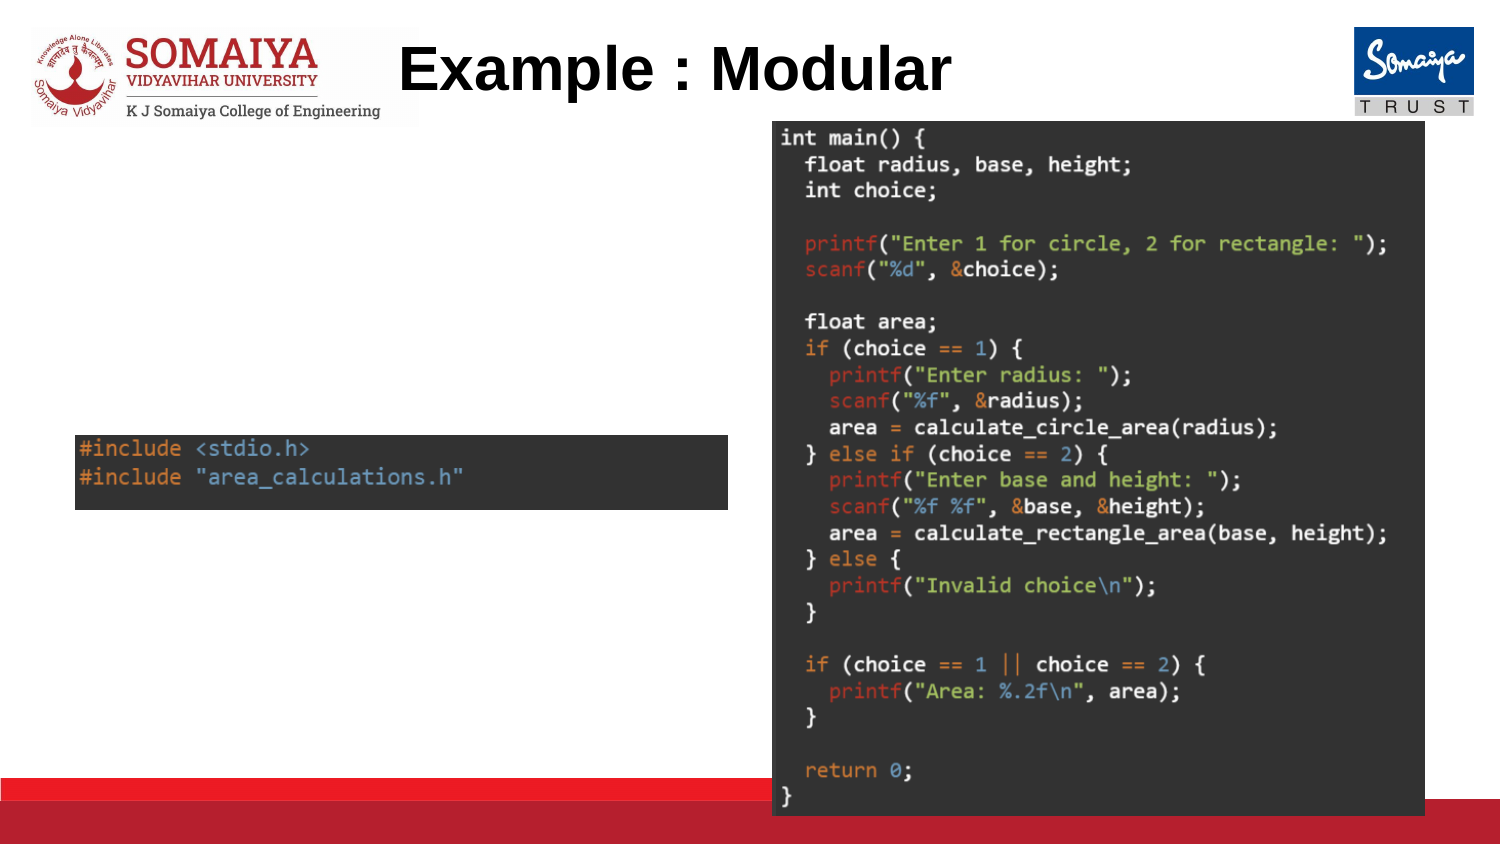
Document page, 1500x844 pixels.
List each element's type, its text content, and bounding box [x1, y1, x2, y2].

picture [1354, 27, 1474, 116]
title Example : Modular [398, 27, 1162, 157]
picture [0, 778, 1500, 844]
picture [31, 27, 398, 127]
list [74, 435, 728, 510]
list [772, 121, 1426, 816]
